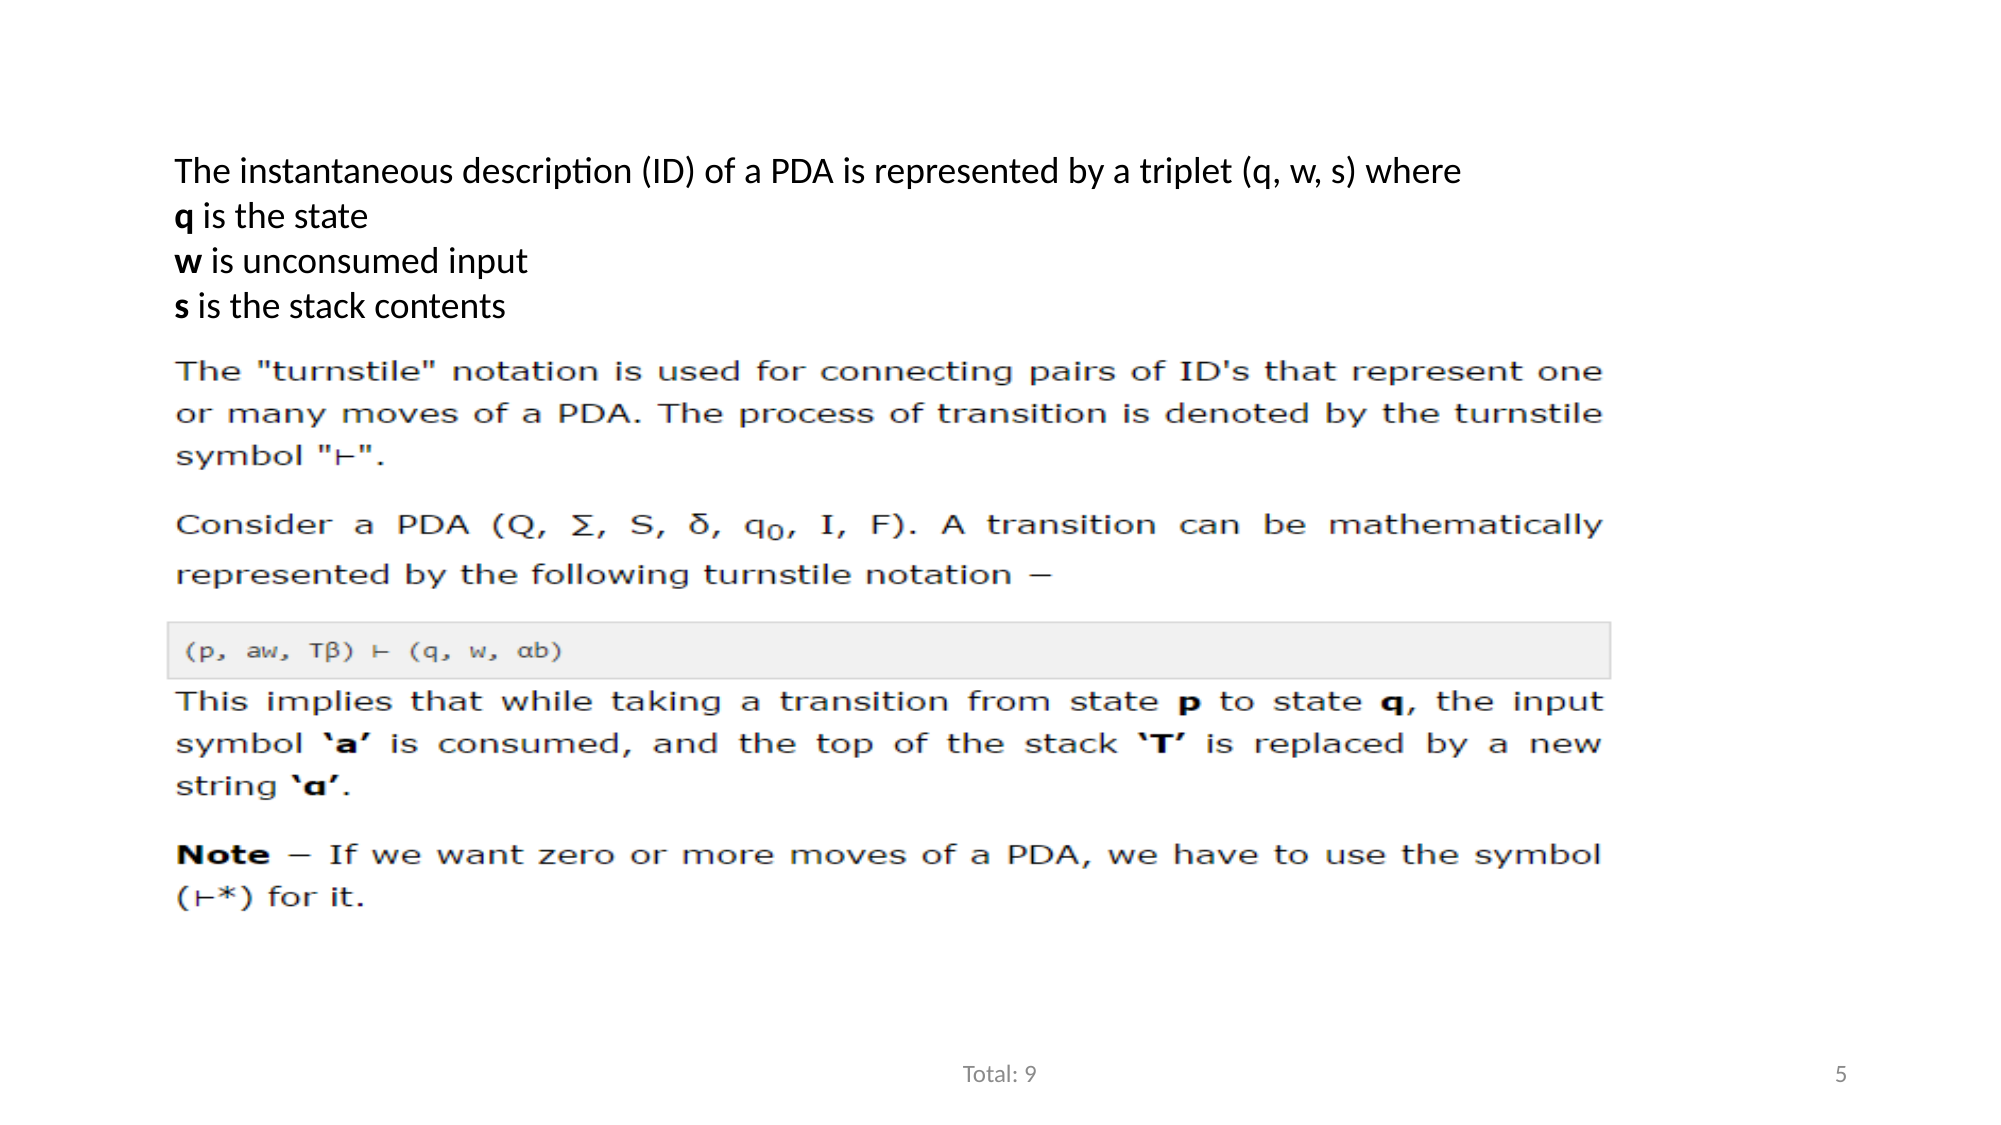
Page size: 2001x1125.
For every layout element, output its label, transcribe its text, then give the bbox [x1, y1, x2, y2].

picture [159, 348, 1614, 919]
slide_number 5 [1412, 1042, 1863, 1103]
text_box The instantaneous description (ID) of a PDA is represented by a triplet (q, w, s) where q is the state w is unconsumed input s is the stack contents [159, 138, 1804, 379]
footer Total: 9 [662, 1042, 1338, 1103]
